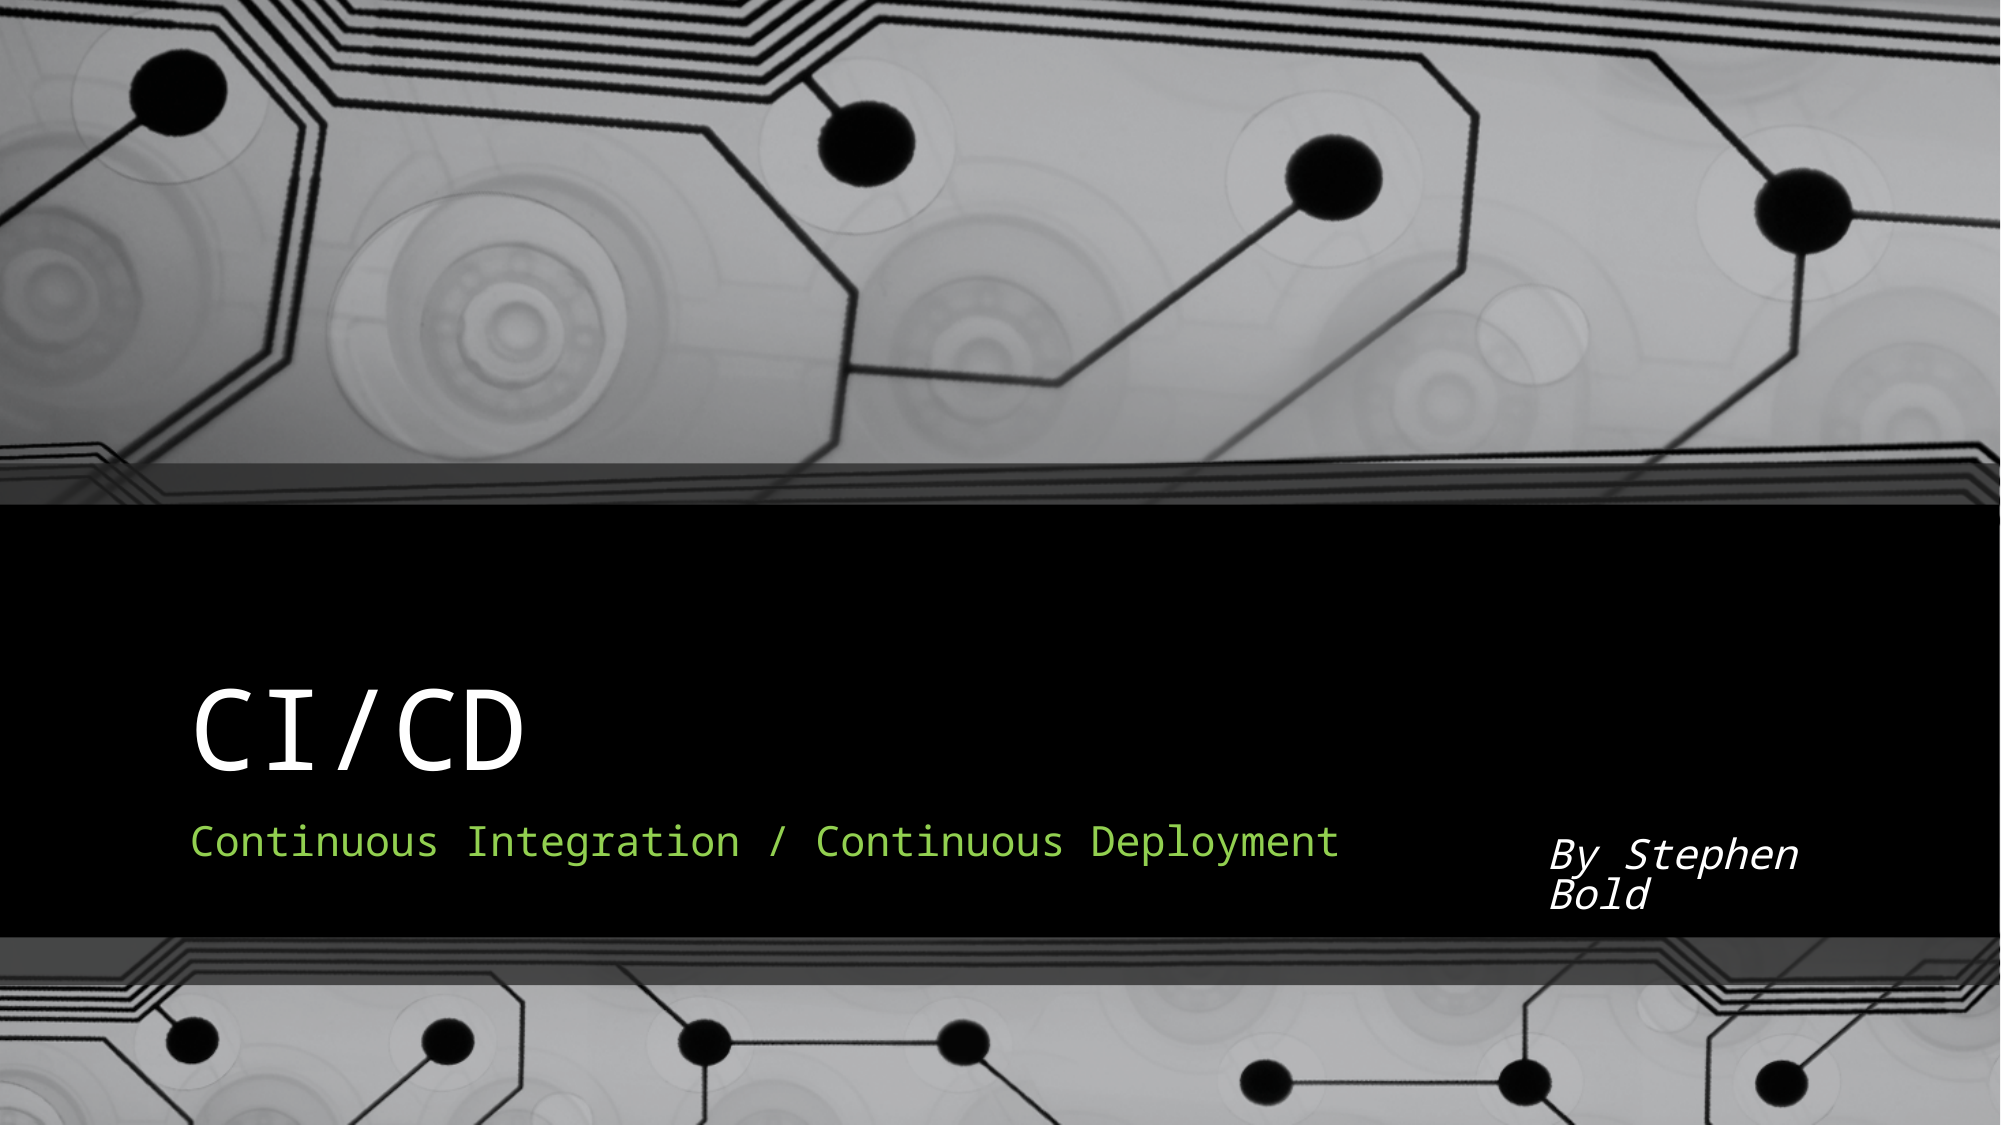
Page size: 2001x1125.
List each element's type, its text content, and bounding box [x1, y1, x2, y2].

subtitle Continuous Integration / Continuous Deployment [174, 812, 1531, 925]
picture [0, 0, 2001, 1125]
text_box By Stephen Bold [1531, 644, 1932, 925]
title CI/CD [174, 519, 670, 800]
